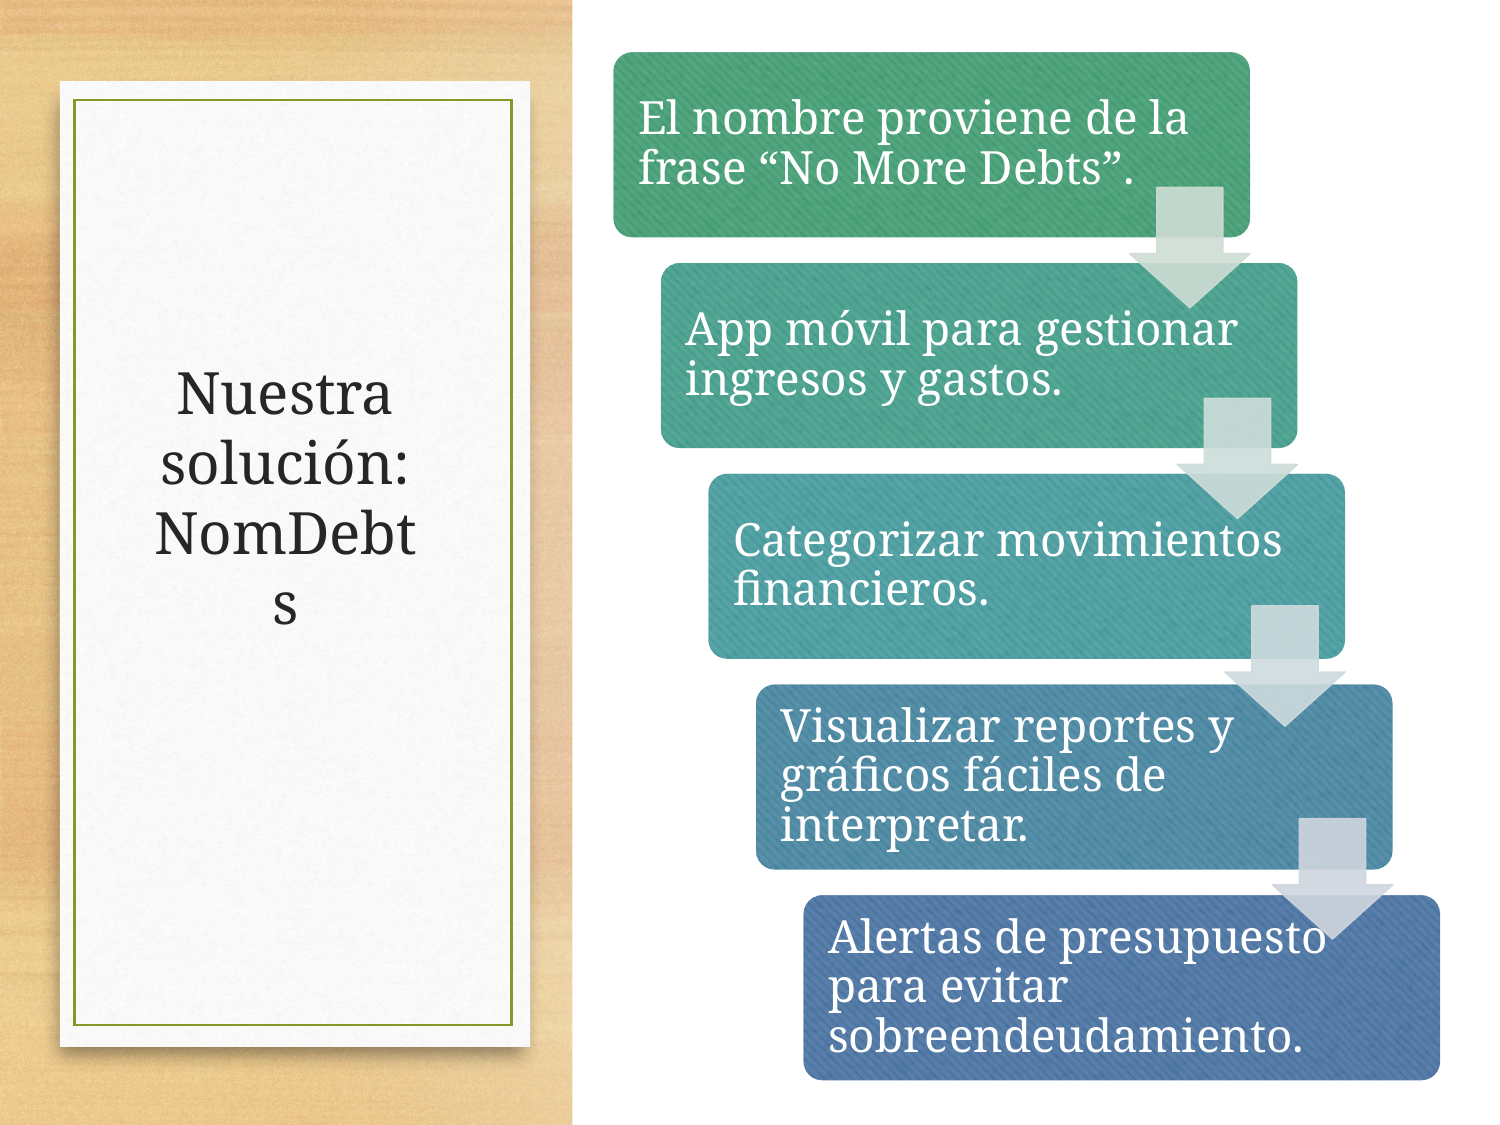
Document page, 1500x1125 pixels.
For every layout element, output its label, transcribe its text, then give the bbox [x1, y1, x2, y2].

text_box [571, 0, 1500, 1125]
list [613, 52, 1441, 1081]
text_box [0, 0, 571, 1125]
text_box [59, 80, 531, 1048]
text_box [74, 99, 512, 1026]
title Nuestra solución: NomDebts [129, 173, 442, 960]
